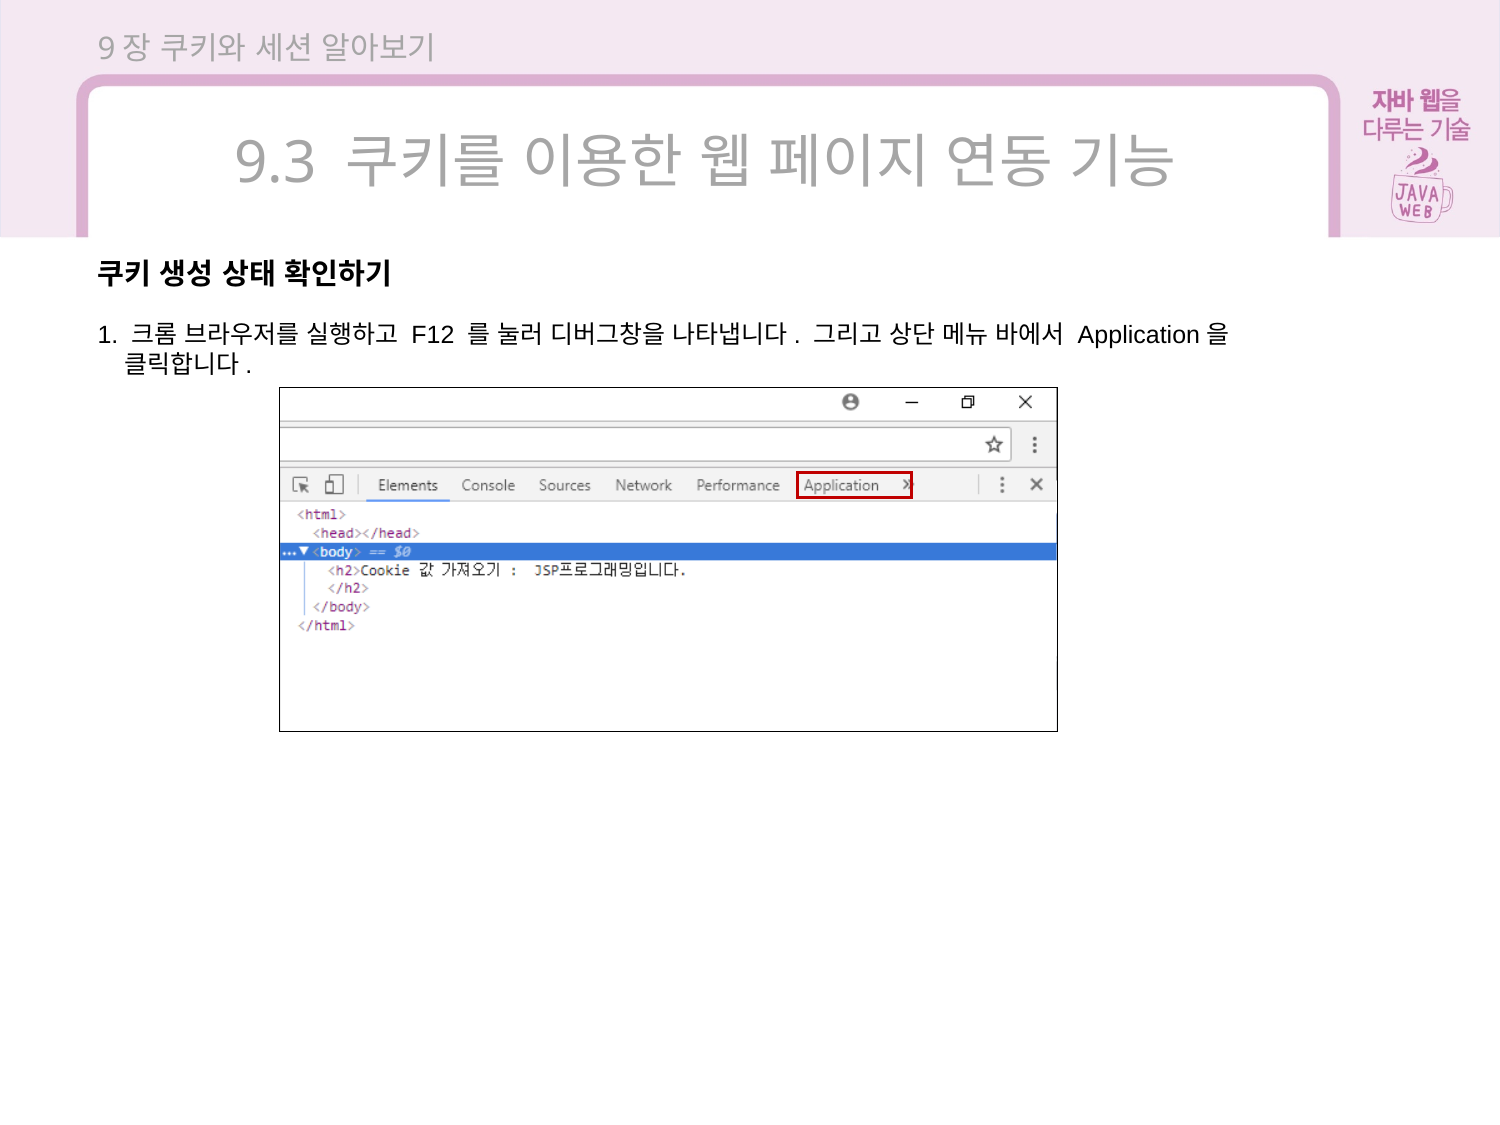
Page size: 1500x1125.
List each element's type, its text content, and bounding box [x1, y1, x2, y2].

text_box 쿠키 생성 상태 확인하기 [82, 247, 1006, 298]
text_box 1. 크롬 브라우저를 실행하고 F12 를 눌러 디버그창을 나타냅니다. 그리고 상단 메뉴 바에서 Application을 클릭합니다. [82, 311, 1390, 386]
text_box 9장 쿠키와 세션 알아보기 [82, 0, 1133, 74]
text_box 9.3 쿠키를 이용한 웹 페이지 연동 기능 [112, 117, 1298, 202]
picture [0, 0, 1500, 1125]
